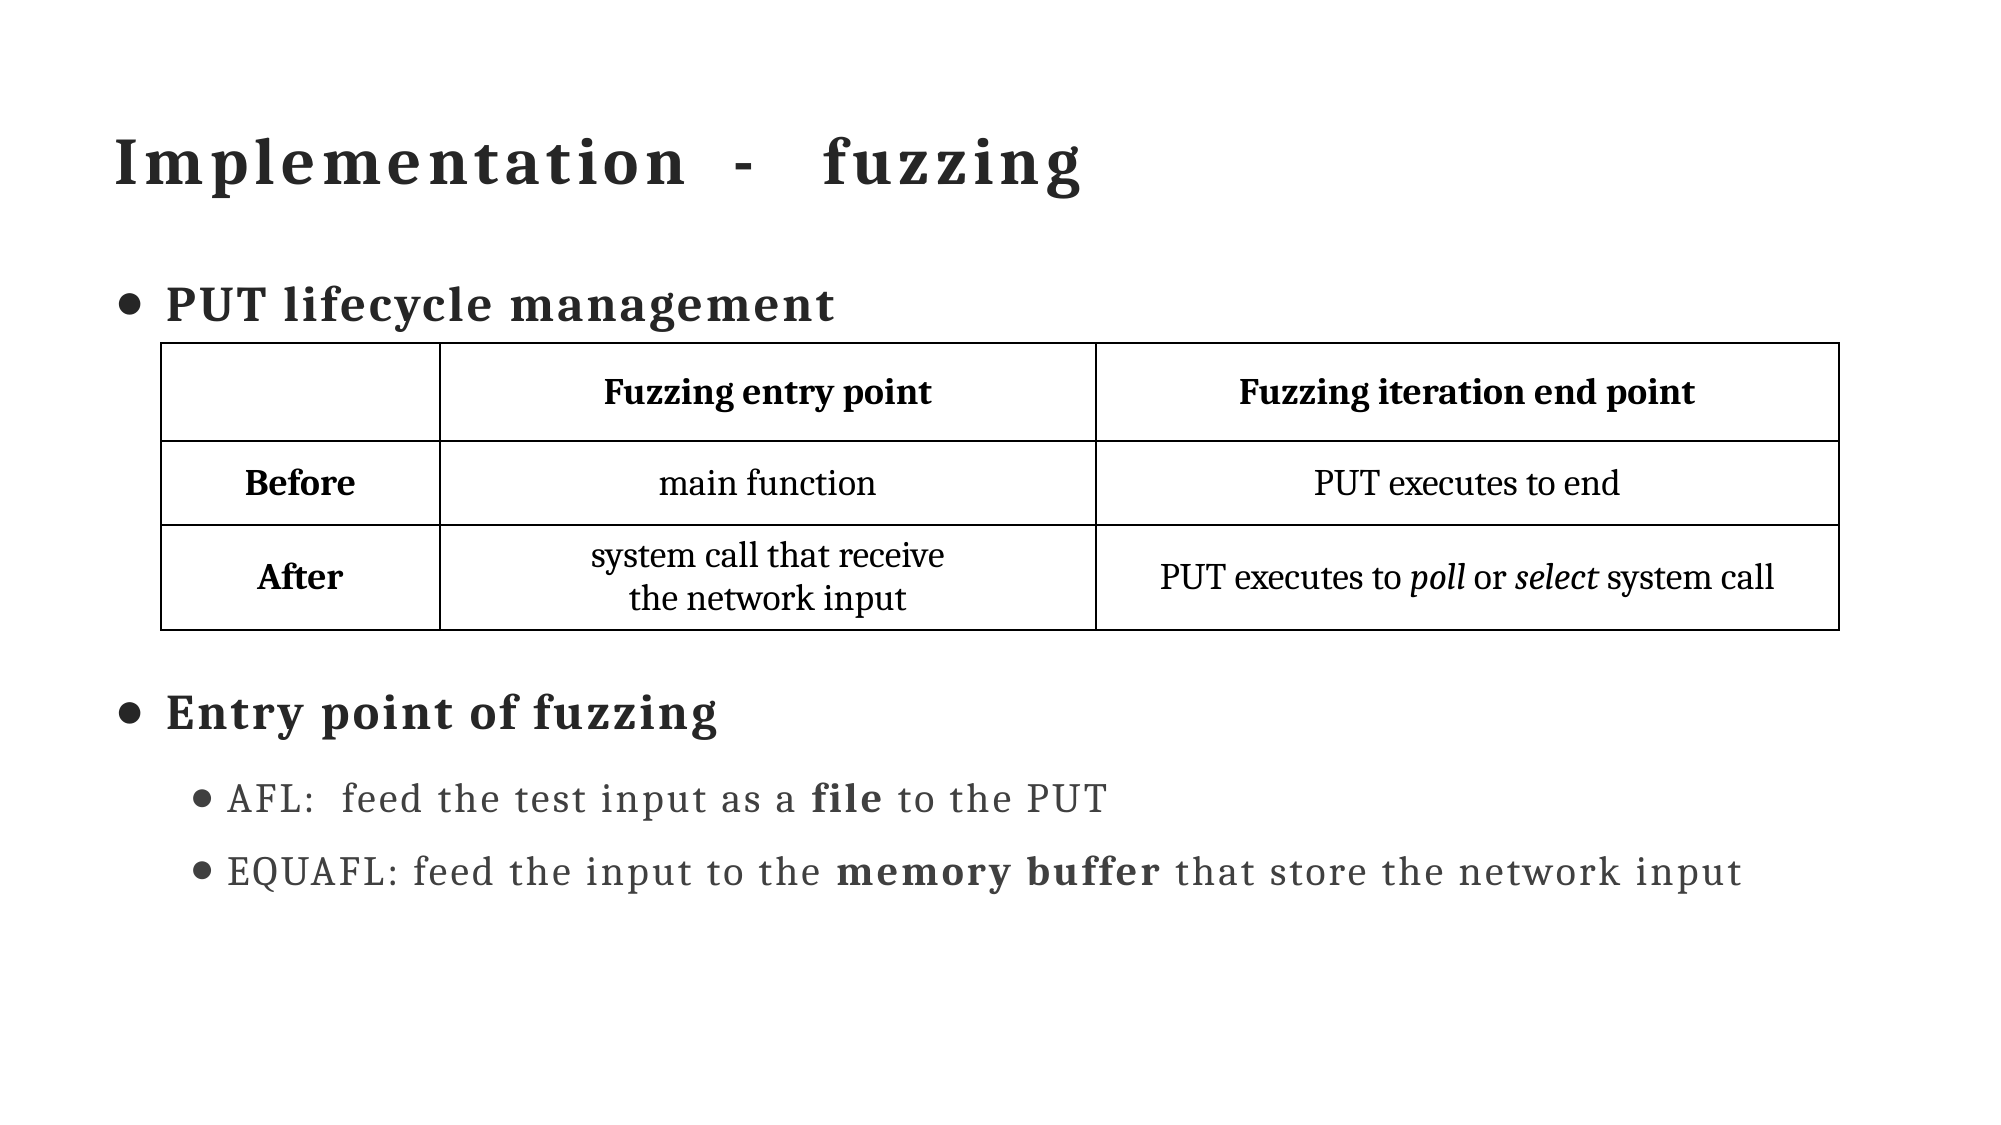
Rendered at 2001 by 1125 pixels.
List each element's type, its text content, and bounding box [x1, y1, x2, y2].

table_header [162, 344, 439, 440]
table_header Fuzzing iteration end point [1097, 344, 1838, 440]
table_cell main function [441, 442, 1095, 524]
table_cell PUT executes to poll or select system call [1097, 526, 1838, 629]
table_cell system call that receive the network input [441, 526, 1095, 629]
table_header Fuzzing entry point [441, 344, 1095, 440]
table_cell PUT executes to end [1097, 442, 1838, 524]
title Implementation - fuzzing [99, 99, 1900, 216]
table_cell Before [162, 442, 439, 524]
table_cell After [162, 526, 439, 629]
list PUT lifecycle management Entry point of fuzzing AFL: feed the test input as a file to the PUT EQUAFL: feed the input to the memory buffer that store the network input [99, 245, 2000, 963]
